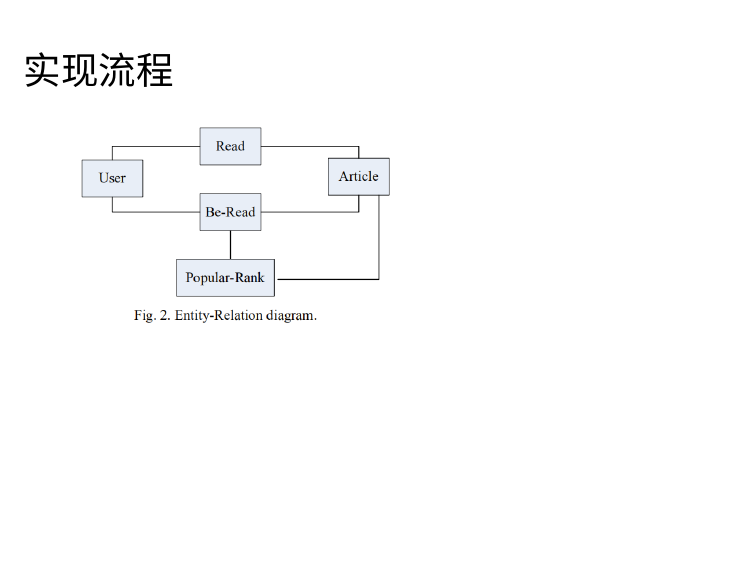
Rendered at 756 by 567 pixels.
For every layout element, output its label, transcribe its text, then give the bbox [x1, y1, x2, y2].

title 实现流程 [23, 47, 705, 93]
text_box [23, 118, 686, 418]
picture [70, 117, 402, 331]
